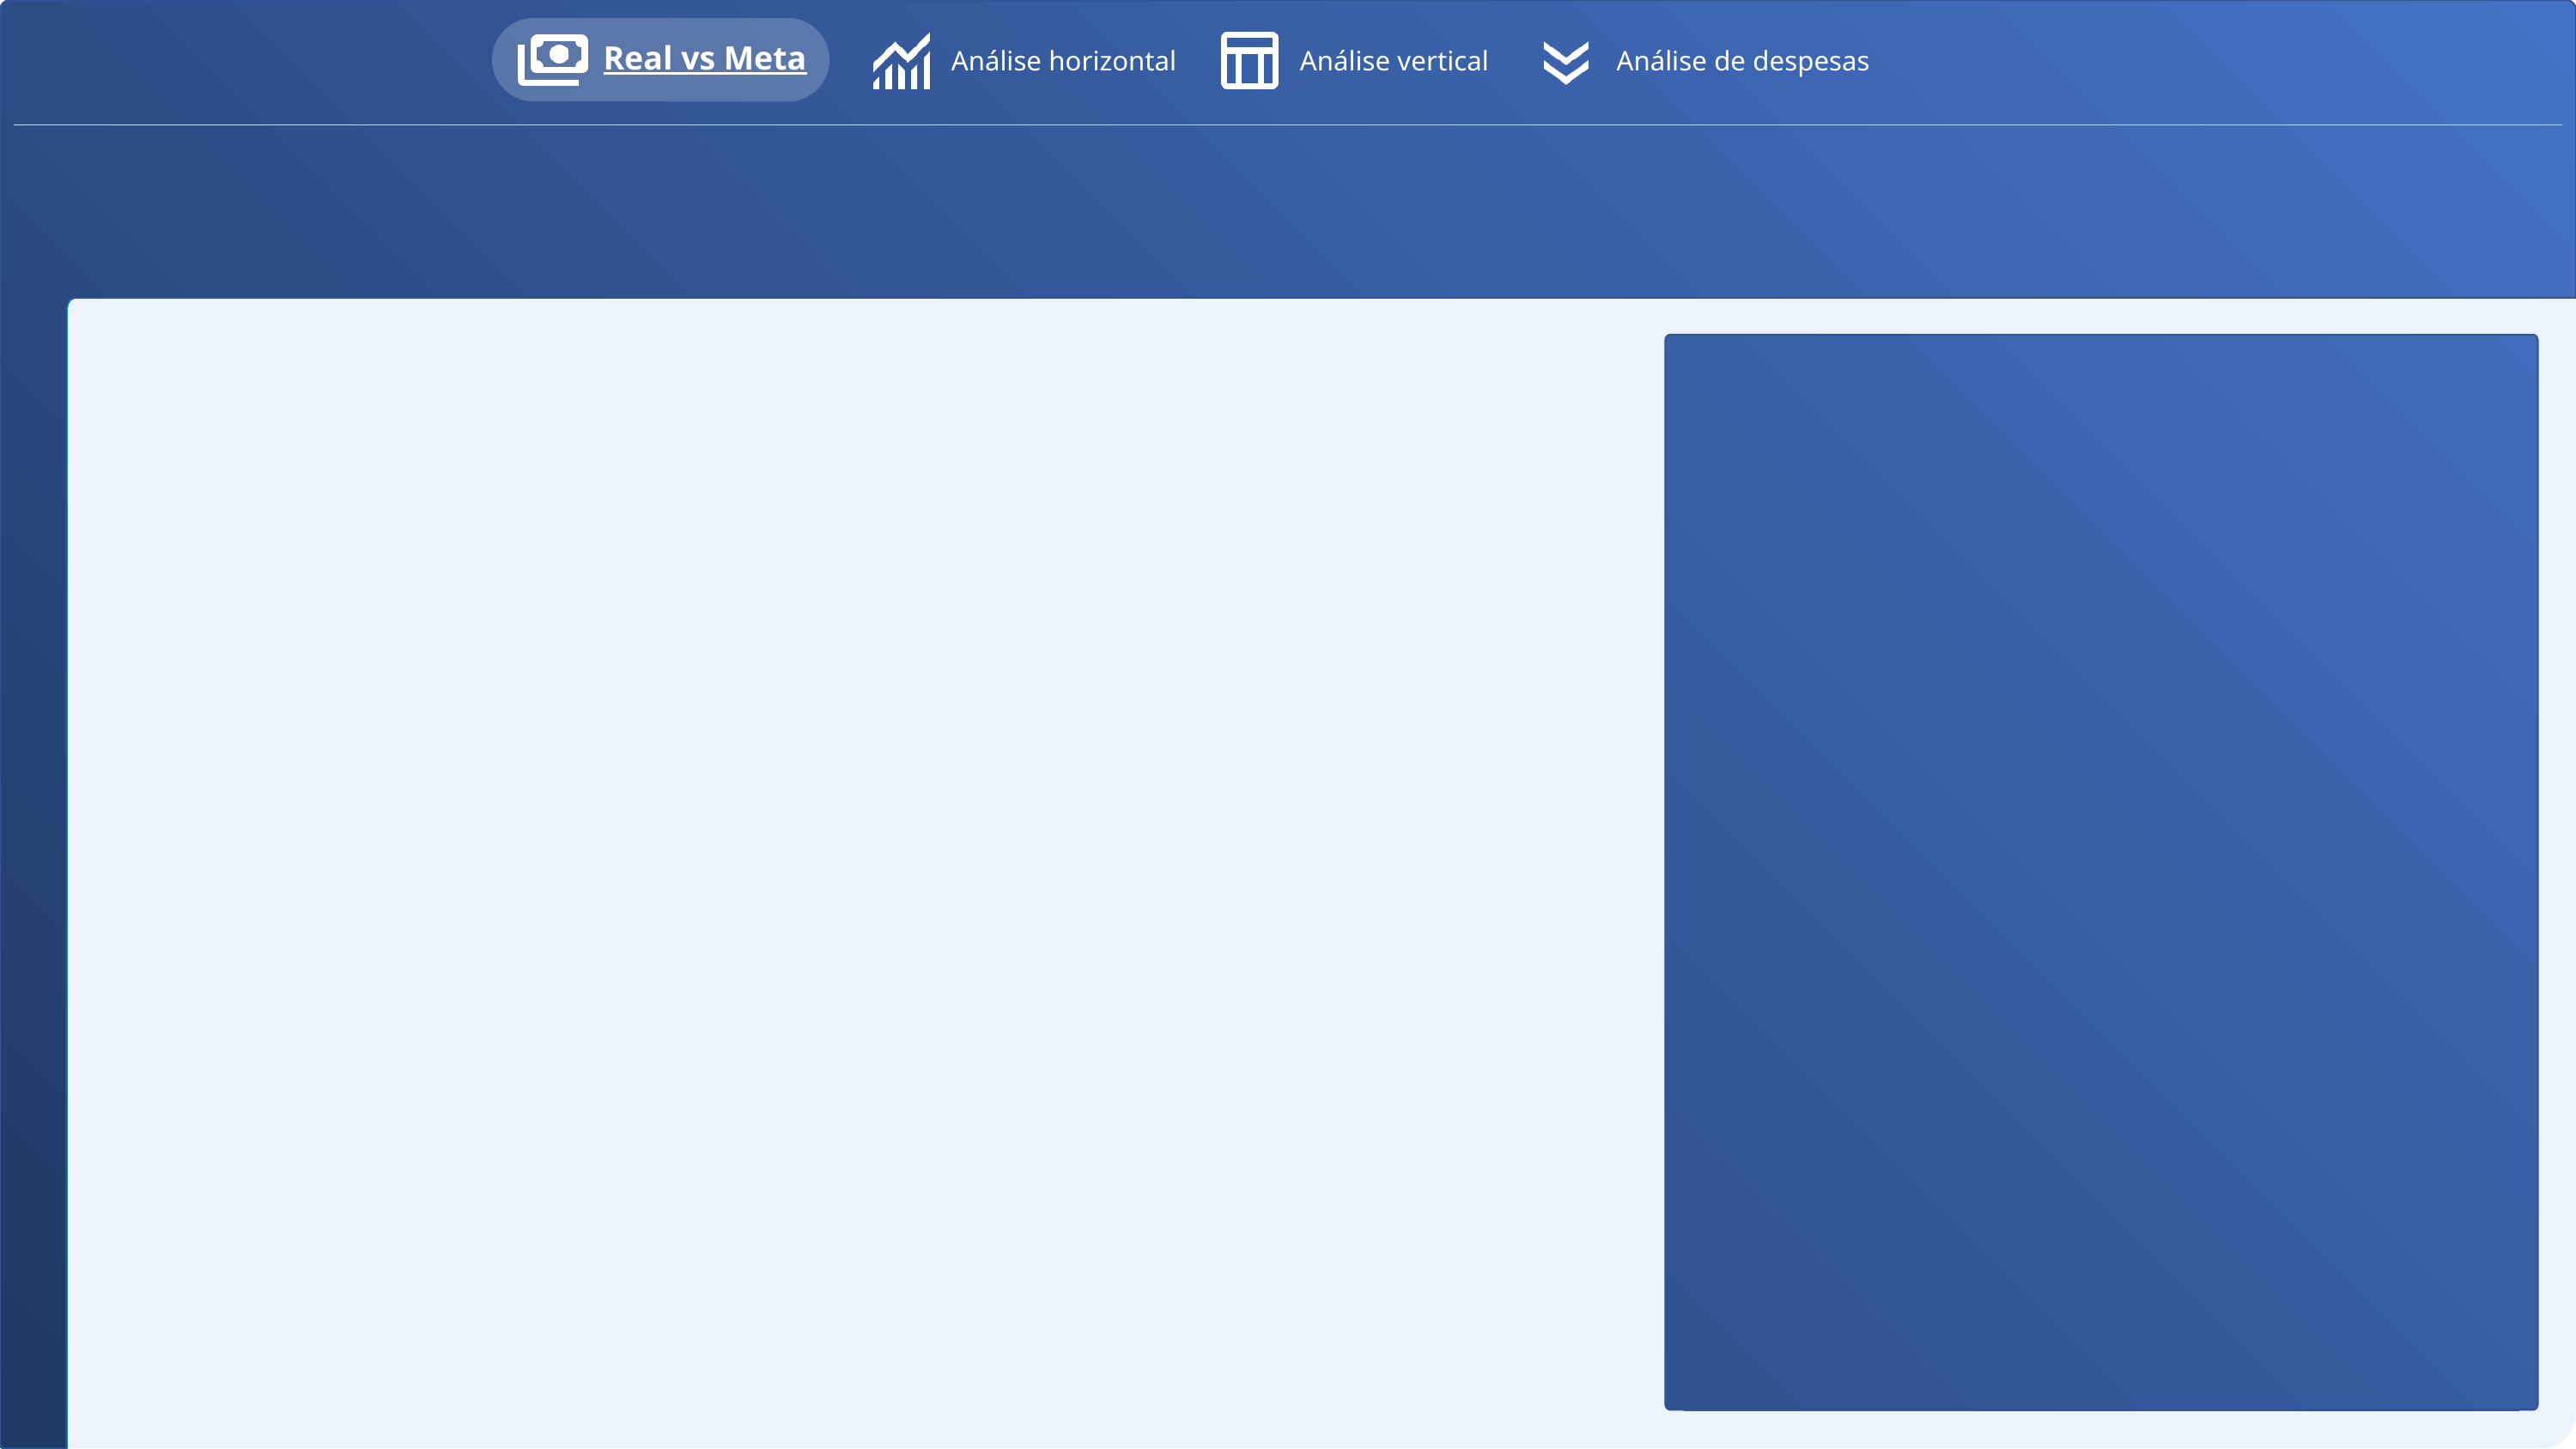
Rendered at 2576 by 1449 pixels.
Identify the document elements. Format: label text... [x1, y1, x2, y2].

text_box [0, 0, 2576, 1449]
text_box [69, 300, 2576, 1449]
text_box Análise de despesas [1604, 38, 1942, 83]
text_box Análise horizontal [939, 38, 1211, 83]
picture [1211, 21, 1288, 99]
text_box Análise vertical [1288, 38, 1528, 83]
text_box Real vs Meta [591, 31, 862, 83]
picture [862, 21, 939, 99]
text_box [516, 83, 823, 103]
text_box [490, 16, 820, 98]
picture [514, 21, 591, 99]
picture [1528, 21, 1604, 99]
